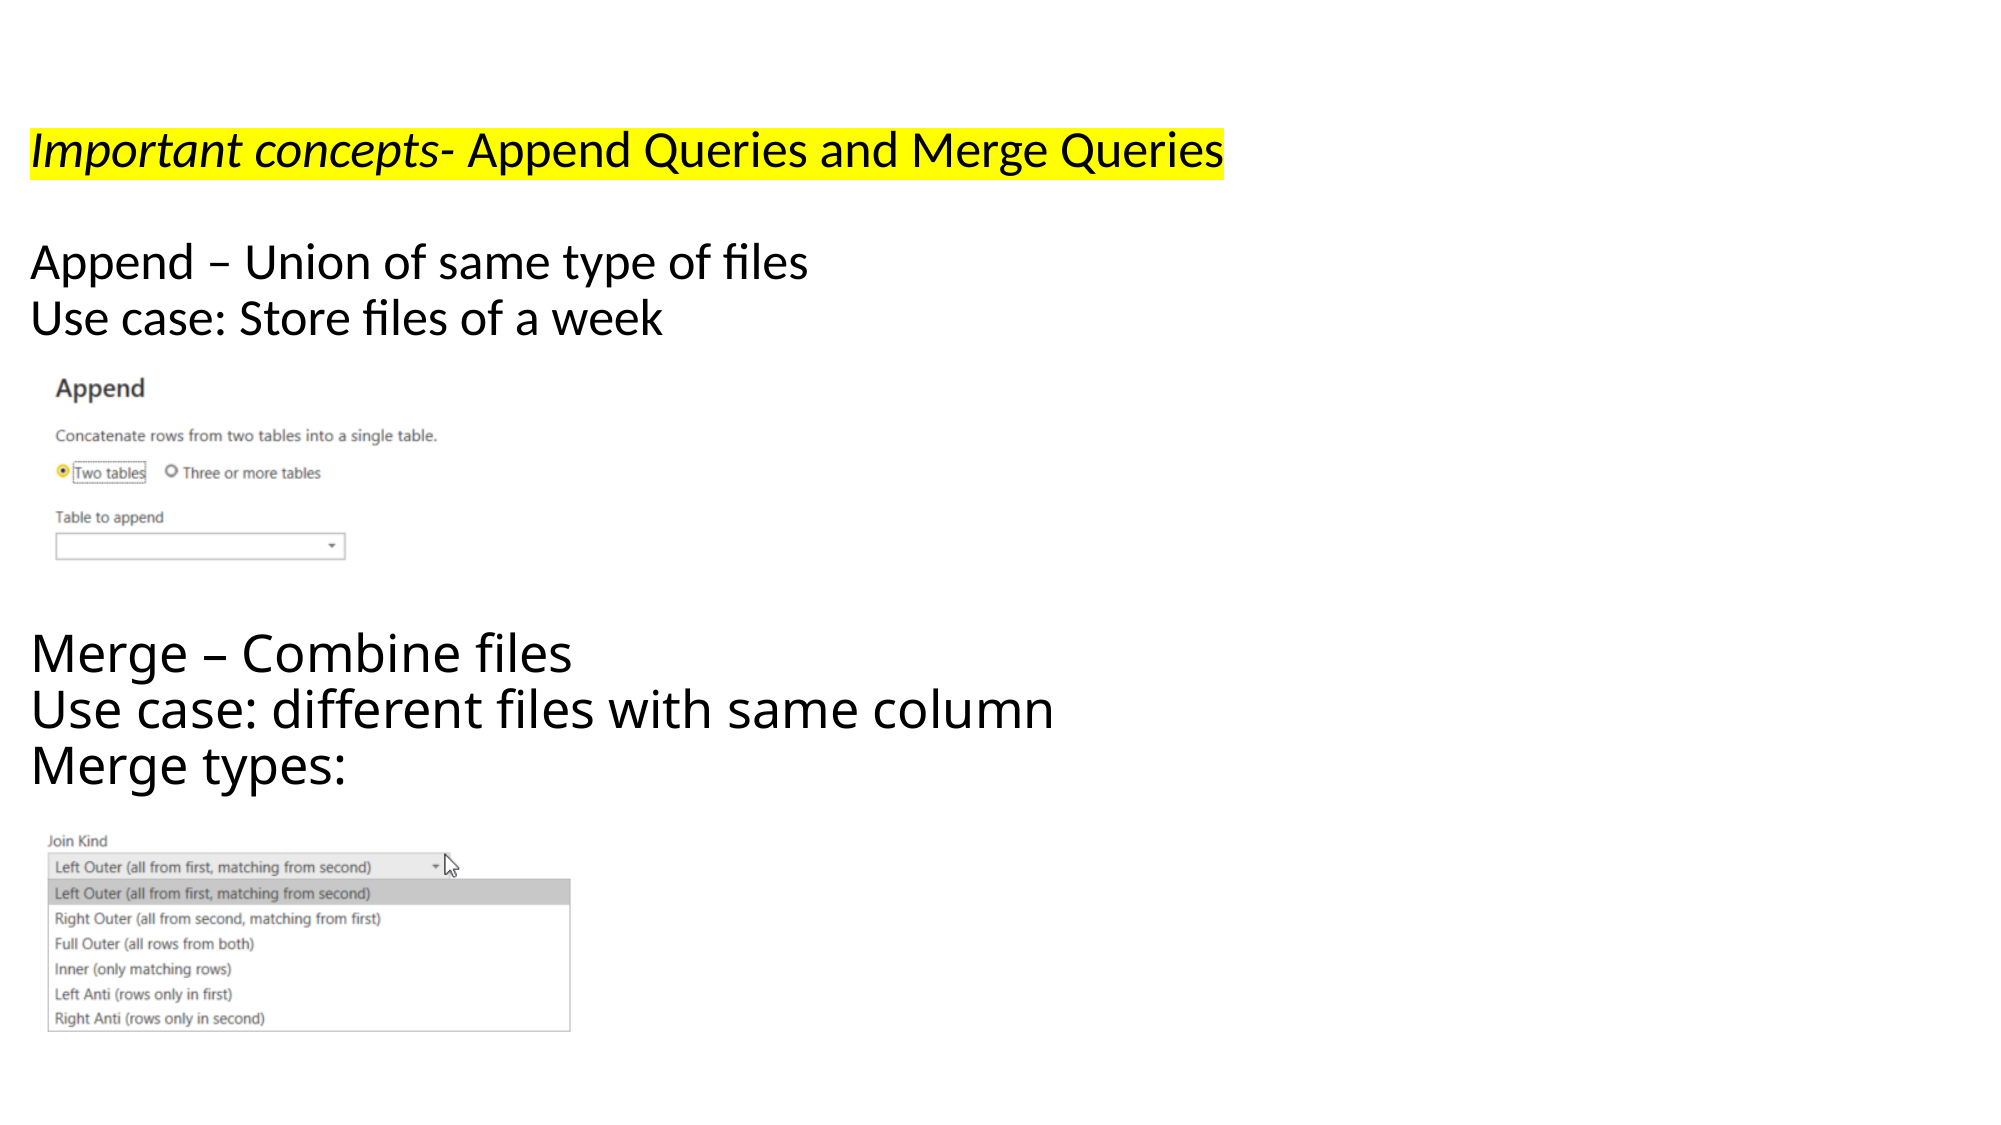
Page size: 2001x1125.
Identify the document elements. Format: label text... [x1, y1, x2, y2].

picture [29, 821, 587, 1037]
picture [28, 362, 508, 627]
title Important concepts- Append Queries and Merge Queries Append – Union of same type of files Use case: Store files of a week Merge – Combine files Use case: different files with same column Merge types: [15, 22, 1901, 1071]
